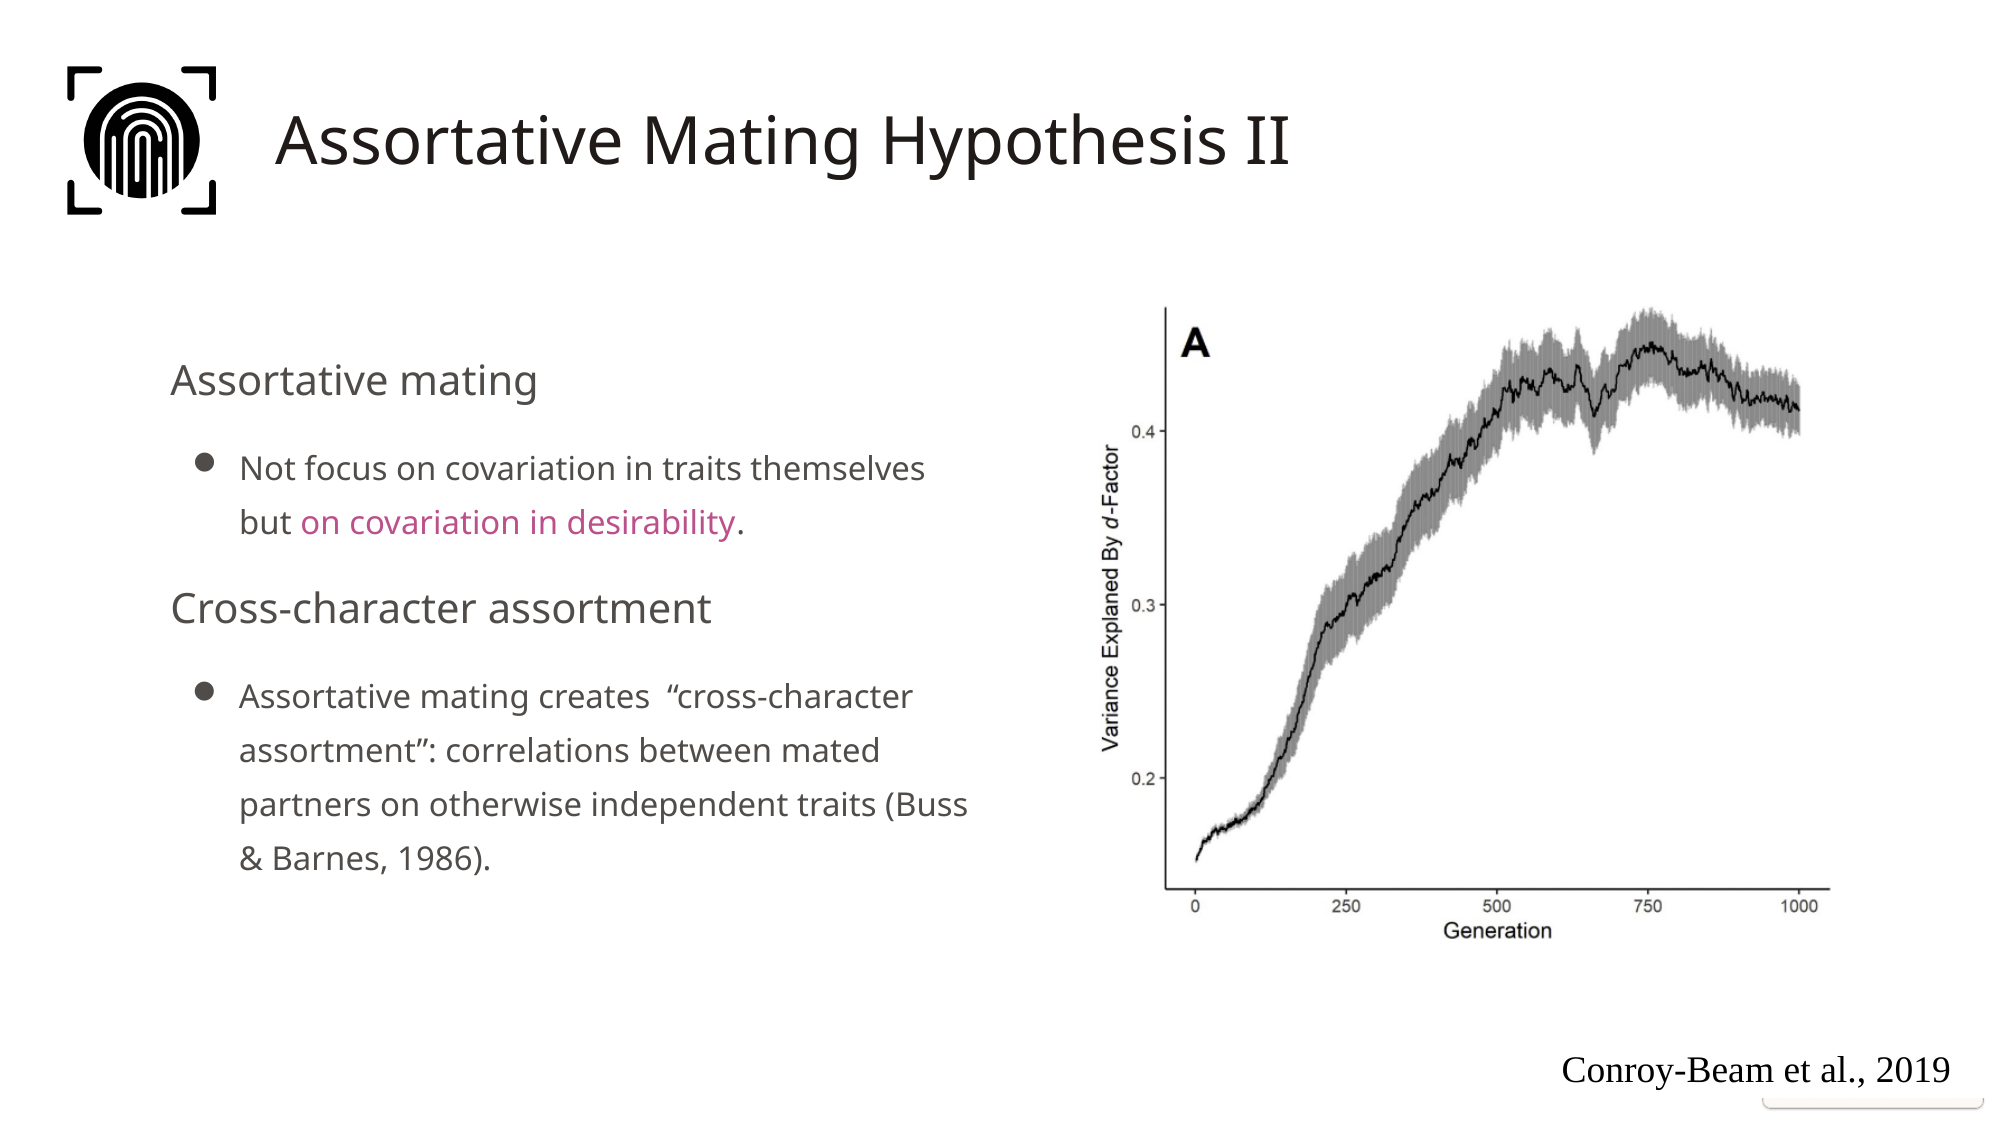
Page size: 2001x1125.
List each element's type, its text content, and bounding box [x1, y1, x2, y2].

text_box Assortative mating creates “cross-character assortment”: correlations between mated partners on otherwise independent traits (Buss & Barnes, 1986). [177, 653, 1007, 884]
picture [55, 57, 228, 223]
text_box Assortative mating [170, 351, 593, 405]
picture [1092, 283, 1843, 950]
text_box Assortative Mating Hypothesis II [275, 72, 1447, 284]
text_box Conroy-Beam et al., 2019 [1546, 1037, 1757, 1098]
text_box Not focus on covariation in traits themselves but on covariation in desirability. [177, 425, 993, 549]
picture [1755, 1030, 2000, 1116]
text_box Cross-character assortment [170, 579, 593, 633]
